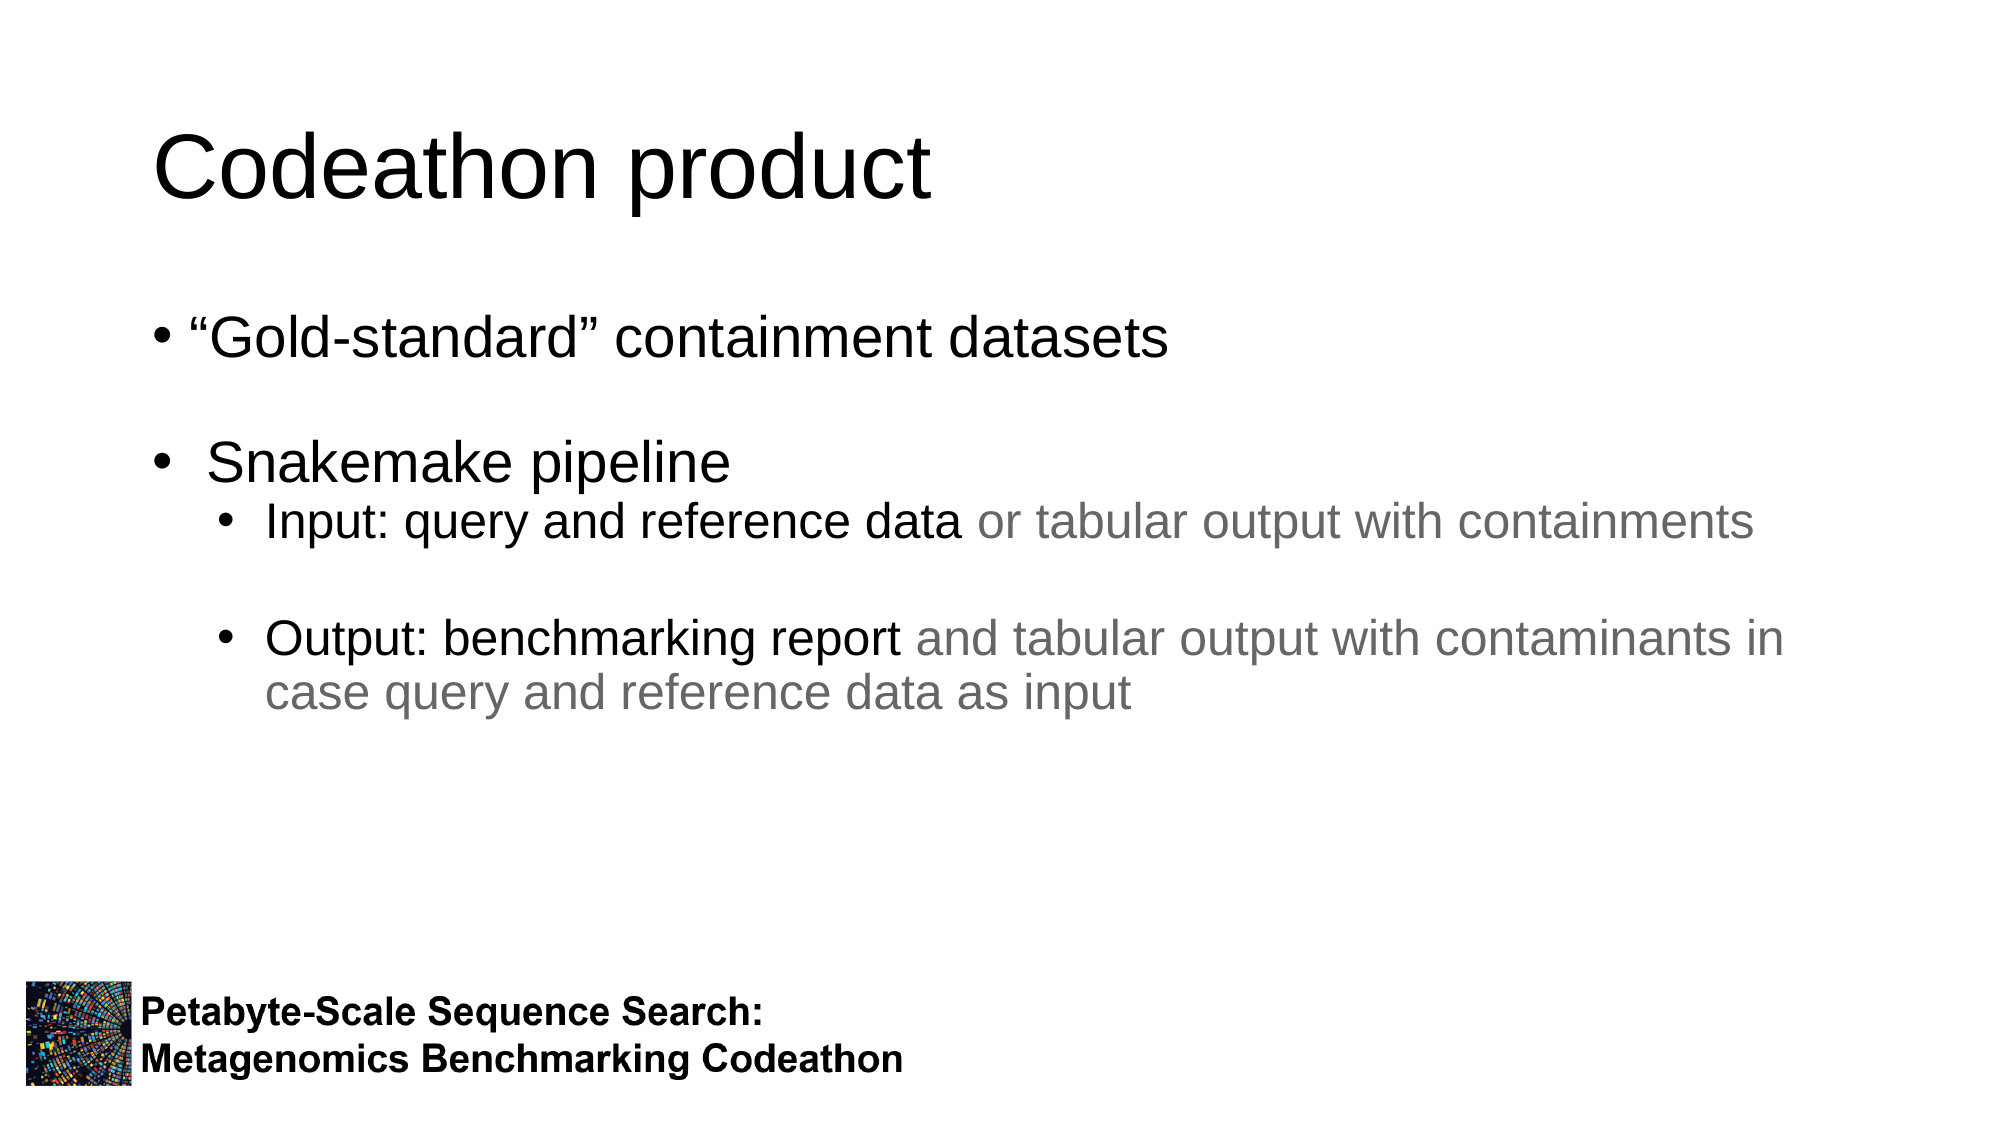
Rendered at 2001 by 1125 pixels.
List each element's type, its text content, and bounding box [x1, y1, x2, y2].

list “Gold-standard” containment datasets Snakemake pipeline Input: query and reference data or tabular output with containments Output: benchmarking report and tabular output with contaminants in case query and reference data as input [137, 299, 1863, 957]
picture [26, 974, 927, 1104]
title Codeathon product [137, 59, 1863, 278]
